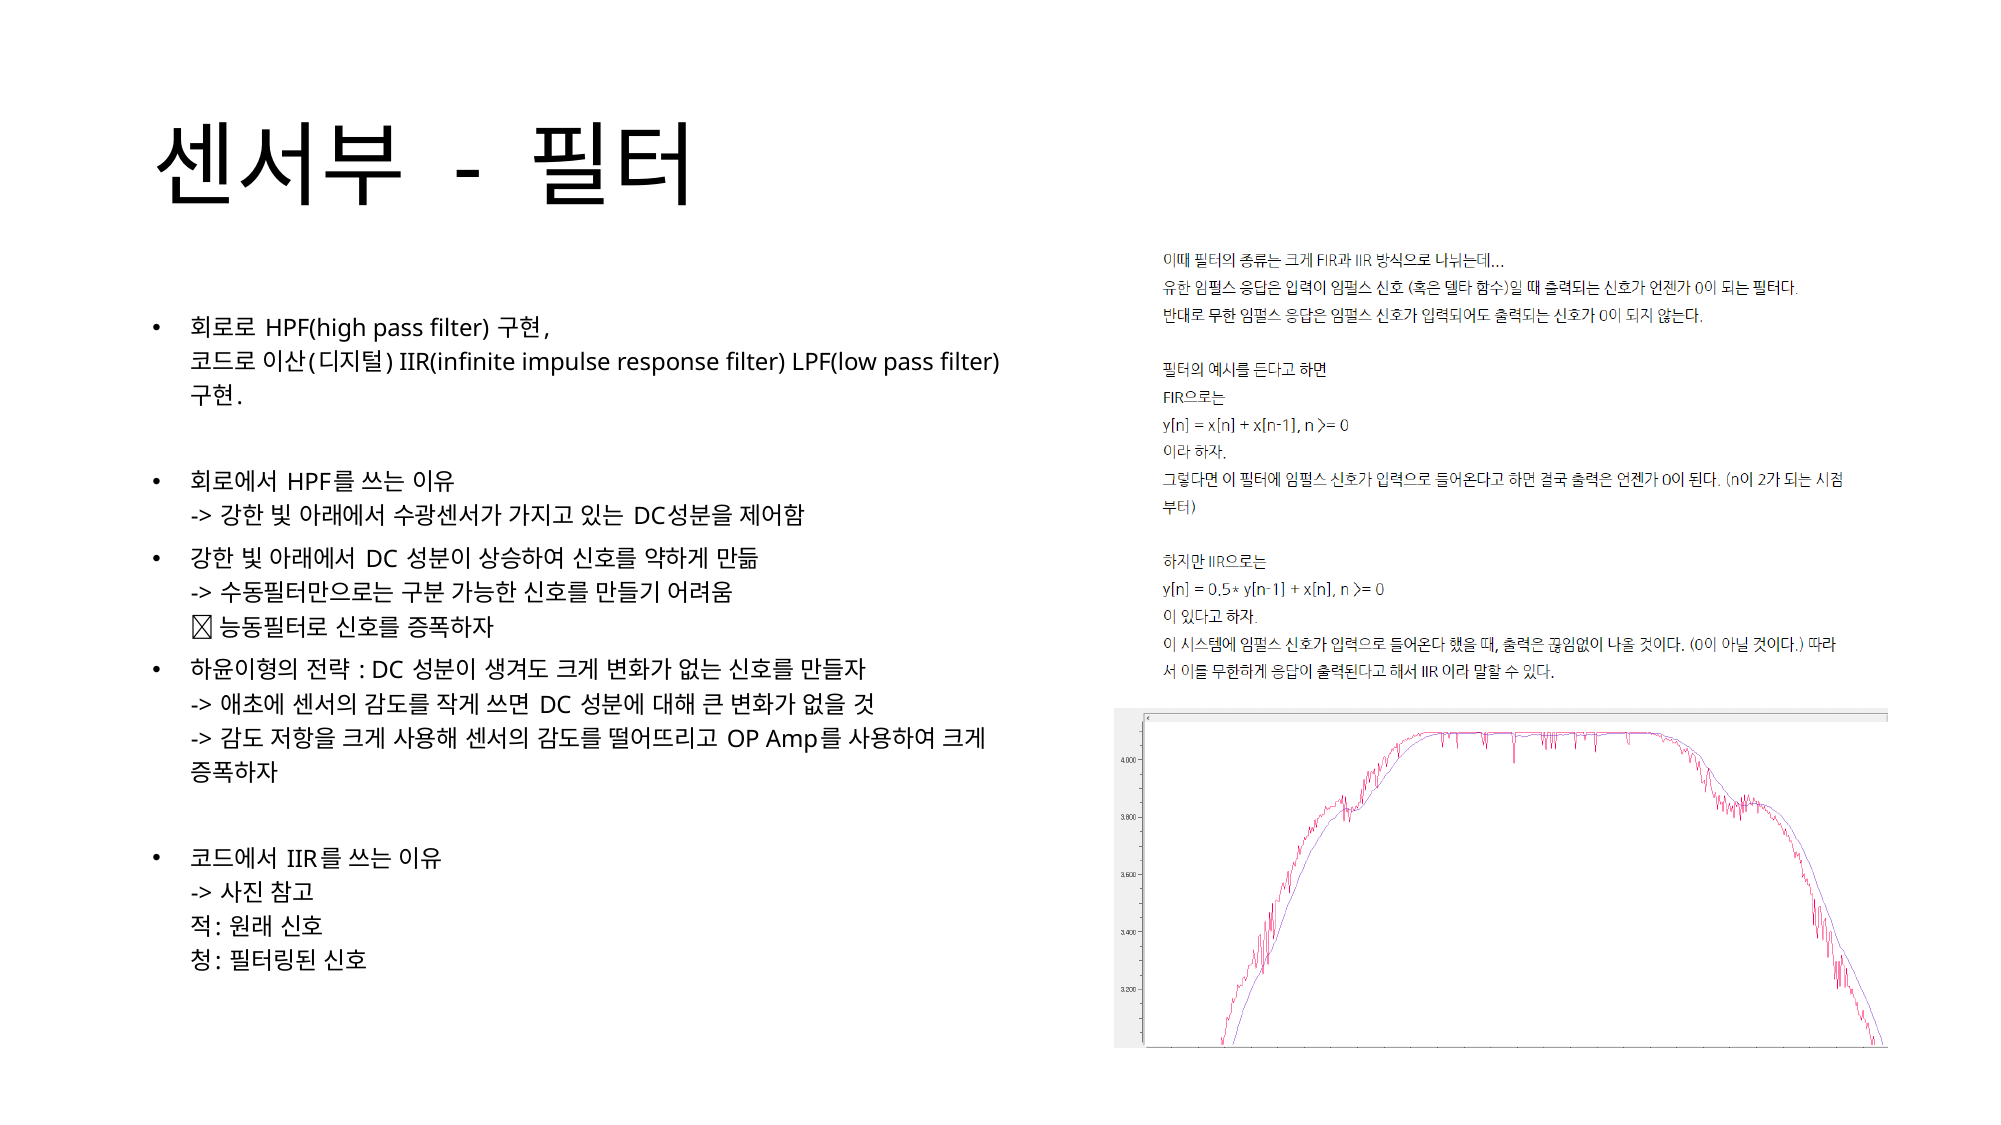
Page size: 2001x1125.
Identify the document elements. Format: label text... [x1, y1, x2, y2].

picture [1113, 708, 1888, 1048]
title 센서부 - 필터 [137, 59, 1863, 278]
picture [1149, 246, 1853, 692]
list 회로로 HPF(high pass filter) 구현, 코드로 이산(디지털) IIR(infinite impulse response filter) LPF(low pass filter) 구현. 회로에서 HPF를 쓰는 이유 -> 강한 빛 아래에서 수광센서가 가지고 있는 DC성분을 제어함 강한 빛 아래에서 DC 성분이 상승하여 신호를 약하게 만듦 -> 수동필터만으로는 구분 가능한 신호를 만들기 어려움  능동필터로 신호를 증폭하자 하윤이형의 전략 : DC 성분이 생겨도 크게 변화가 없는 신호를 만들자 -> 애초에 센서의 감도를 작게 쓰면 DC 성분에 대해 큰 변화가 없을 것 -> 감도 저항을 크게 사용해 센서의 감도를 떨어뜨리고 OP Amp를 사용하여 크게 증폭하자 코드에서 IIR를 쓰는 이유 -> 사진 참고 적: 원래 신호 청: 필터링된 신호 [137, 299, 1039, 998]
